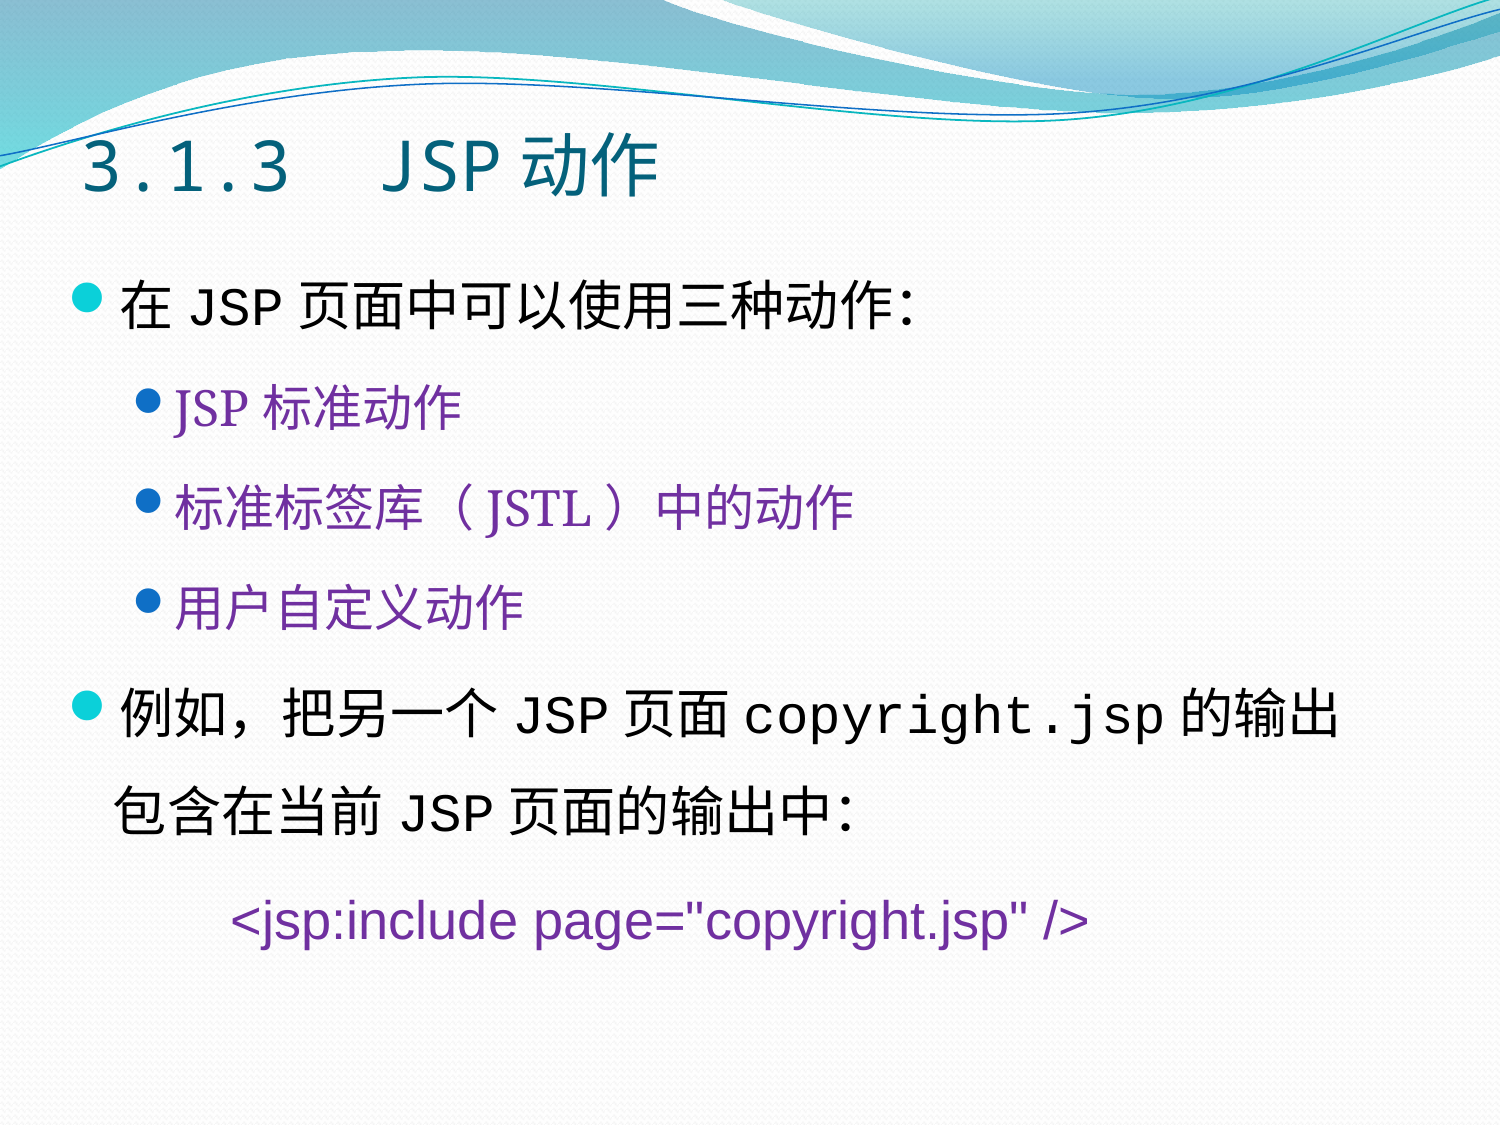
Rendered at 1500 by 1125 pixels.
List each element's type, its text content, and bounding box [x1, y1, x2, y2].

title 3.1.3 JSP动作 [80, 113, 1431, 206]
list 在JSP页面中可以使用三种动作： JSP标准动作 标准标签库（JSTL）中的动作 用户自定义动作 例如，把另一个JSP页面copyright.jsp的输出包含在当前JSP页面的输出中： <jsp:include page="copyright.jsp" /> [53, 231, 1376, 1094]
